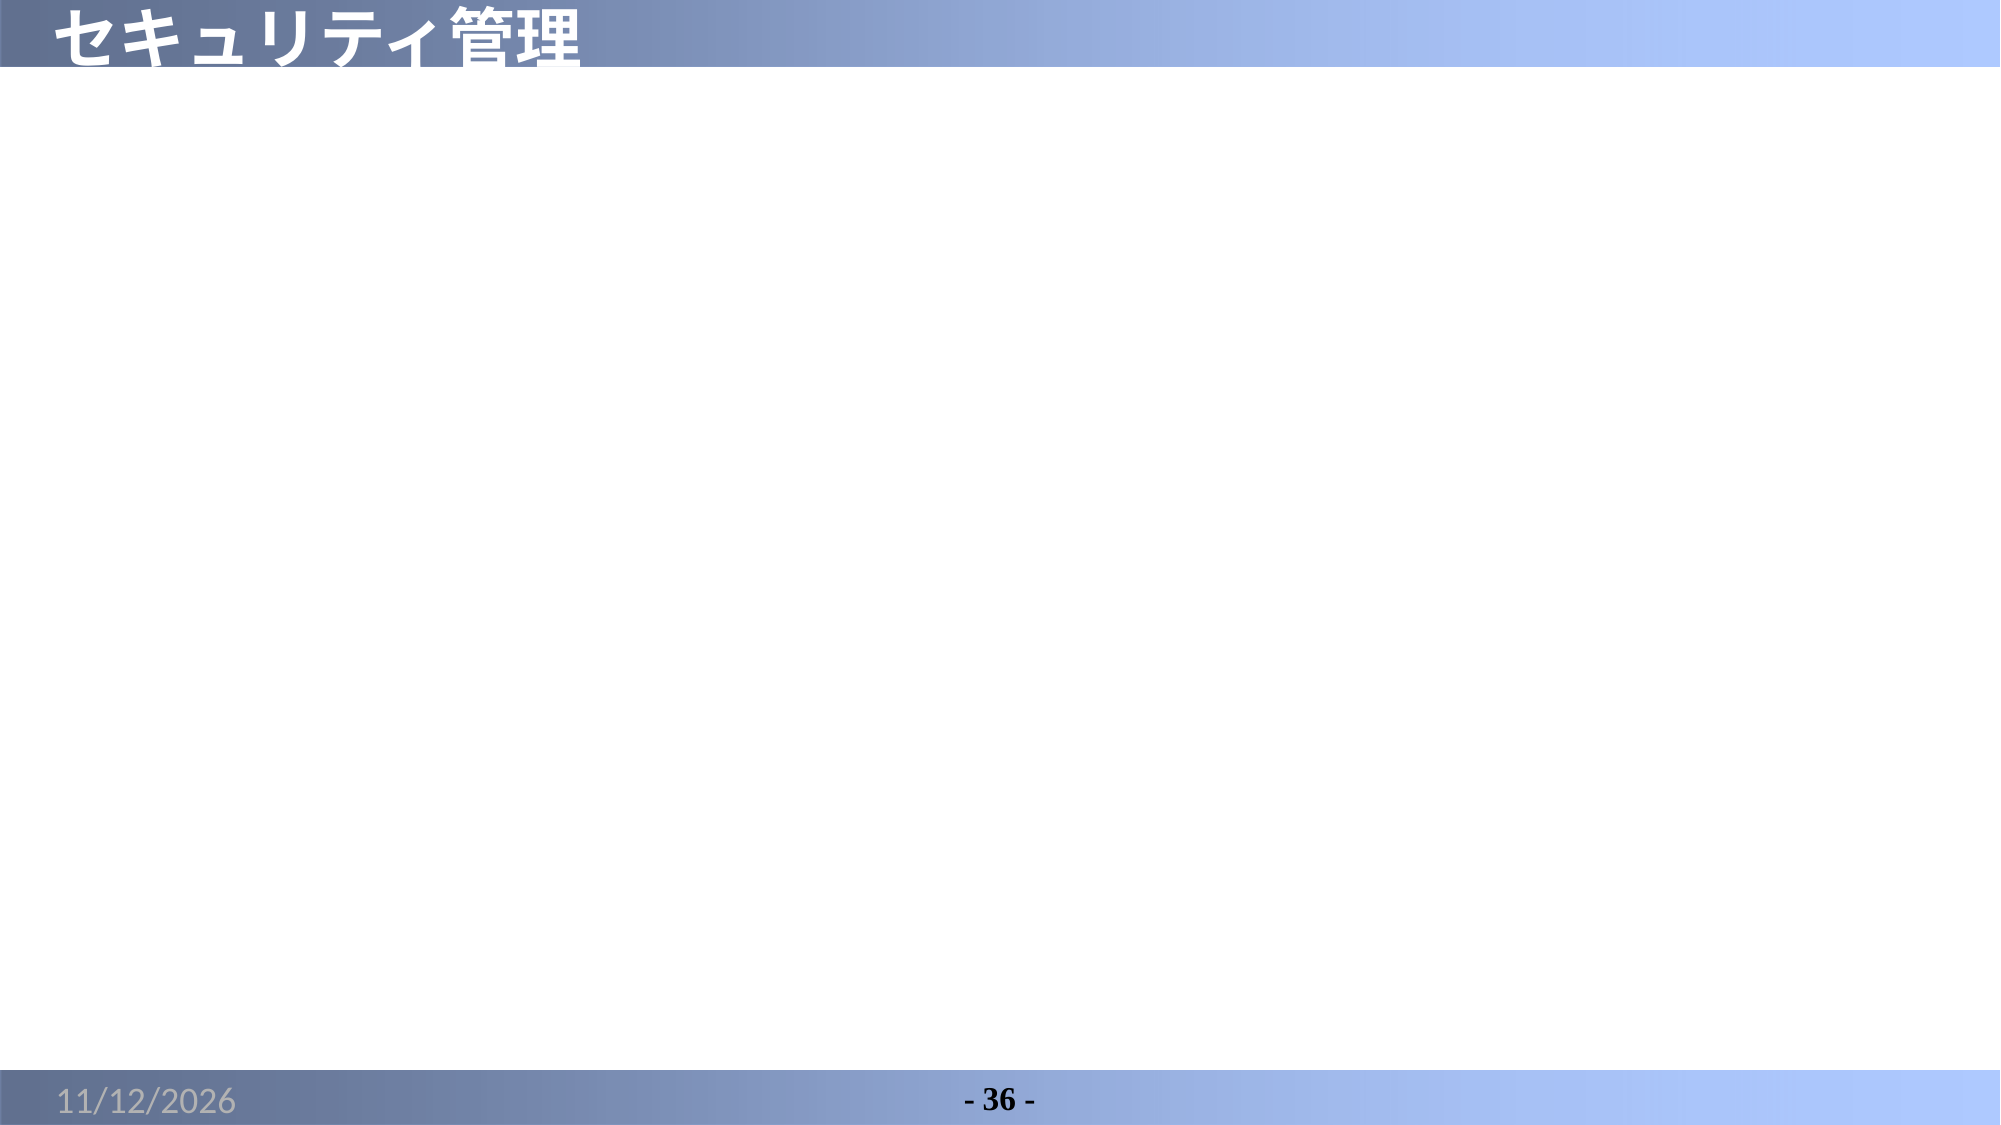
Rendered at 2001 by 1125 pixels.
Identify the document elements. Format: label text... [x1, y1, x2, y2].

title セキュリティ管理 [52, 0, 1946, 78]
slide_number - 36 - [934, 1078, 1063, 1117]
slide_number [55, 1076, 516, 1122]
